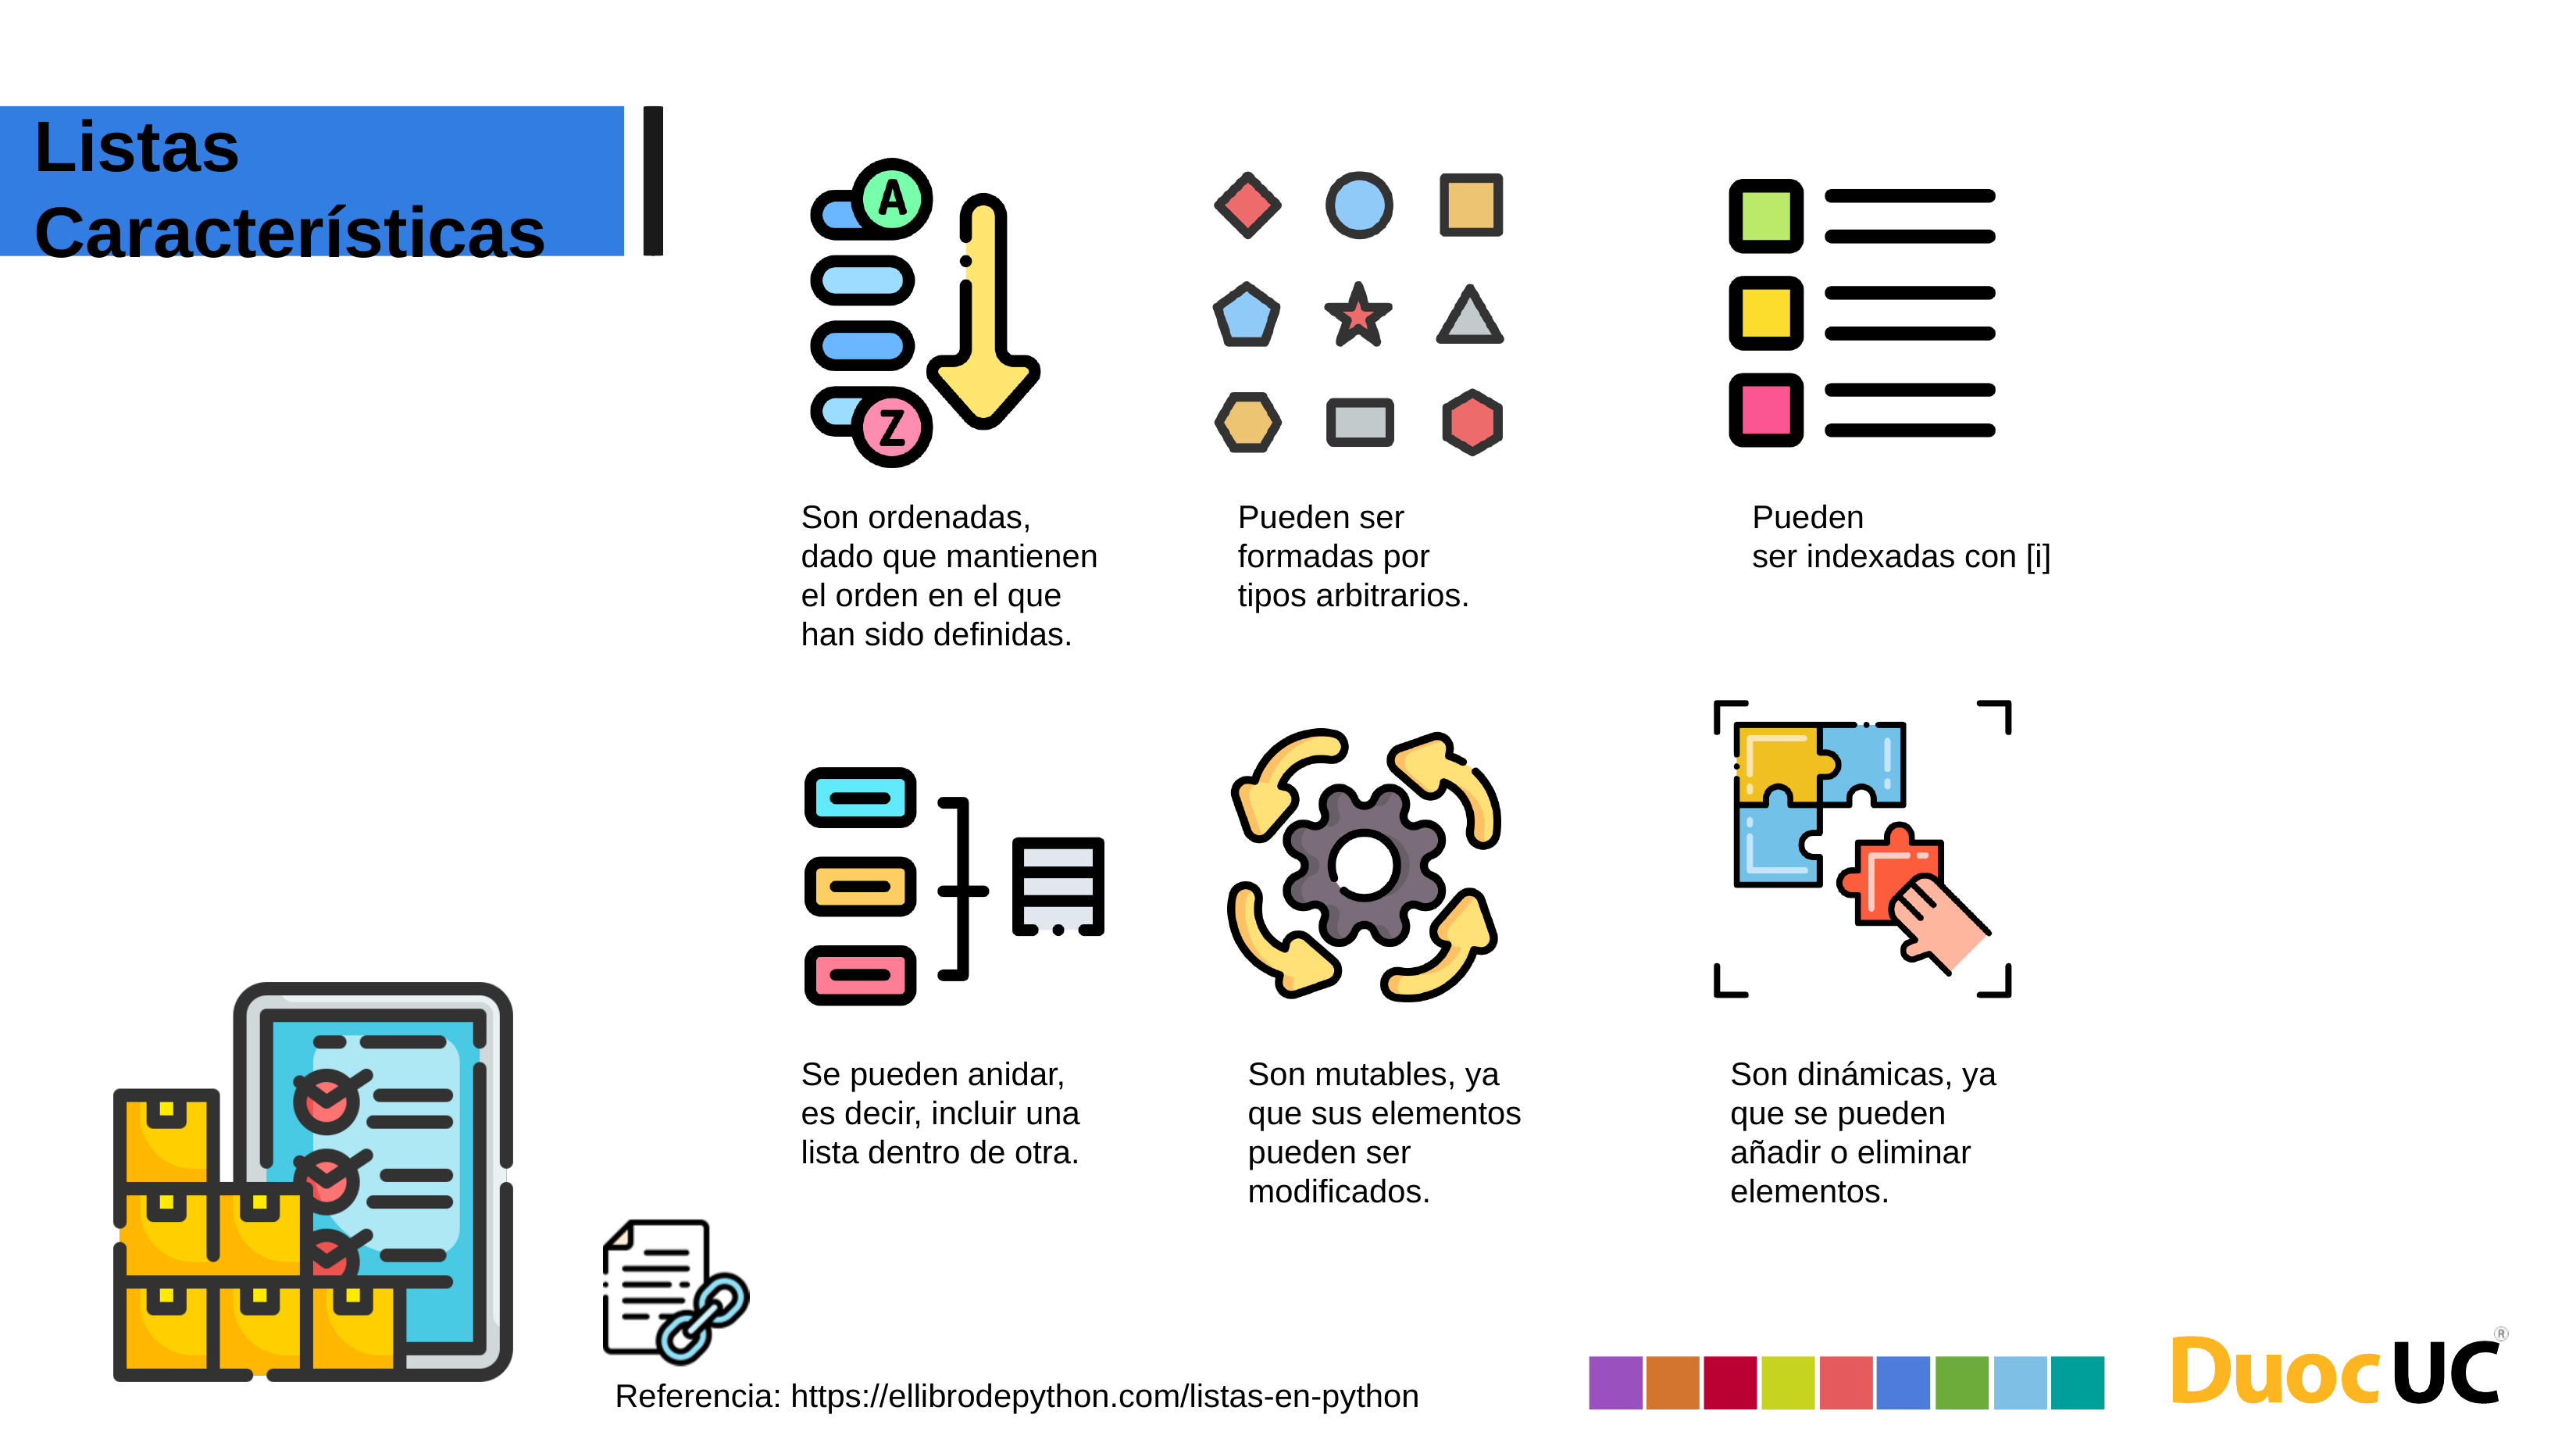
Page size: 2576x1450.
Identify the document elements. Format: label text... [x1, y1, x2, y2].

picture [2494, 1327, 2509, 1341]
picture [1579, 1327, 2121, 1434]
picture [805, 737, 1104, 1037]
text_box Se pueden anidar, es decir, incluir una lista dentro de otra. [789, 1047, 1119, 1177]
text_box Pueden ser formadas por tipos arbitrarios. [1226, 490, 1557, 620]
picture [1706, 692, 2019, 1005]
picture [1717, 167, 2007, 459]
picture [99, 968, 527, 1396]
list Listas Características [34, 99, 585, 929]
text_box Son ordenadas, dado que mantienen el orden en el que han sido definidas. [789, 490, 1119, 659]
text_box Son dinámicas, ya que se pueden añadir o eliminar elementos. [1718, 1047, 2049, 1216]
picture [1227, 728, 1501, 1002]
picture [602, 1219, 750, 1366]
text_box Referencia: https://ellibrodepython.com/listas-en-python [603, 1369, 1493, 1420]
text_box Pueden ser indexadas con [i] [1740, 490, 2071, 580]
picture [770, 158, 1080, 468]
text_box Son mutables, ya que sus elementos pueden ser modificados. [1236, 1047, 1566, 1216]
picture [1180, 135, 1536, 491]
